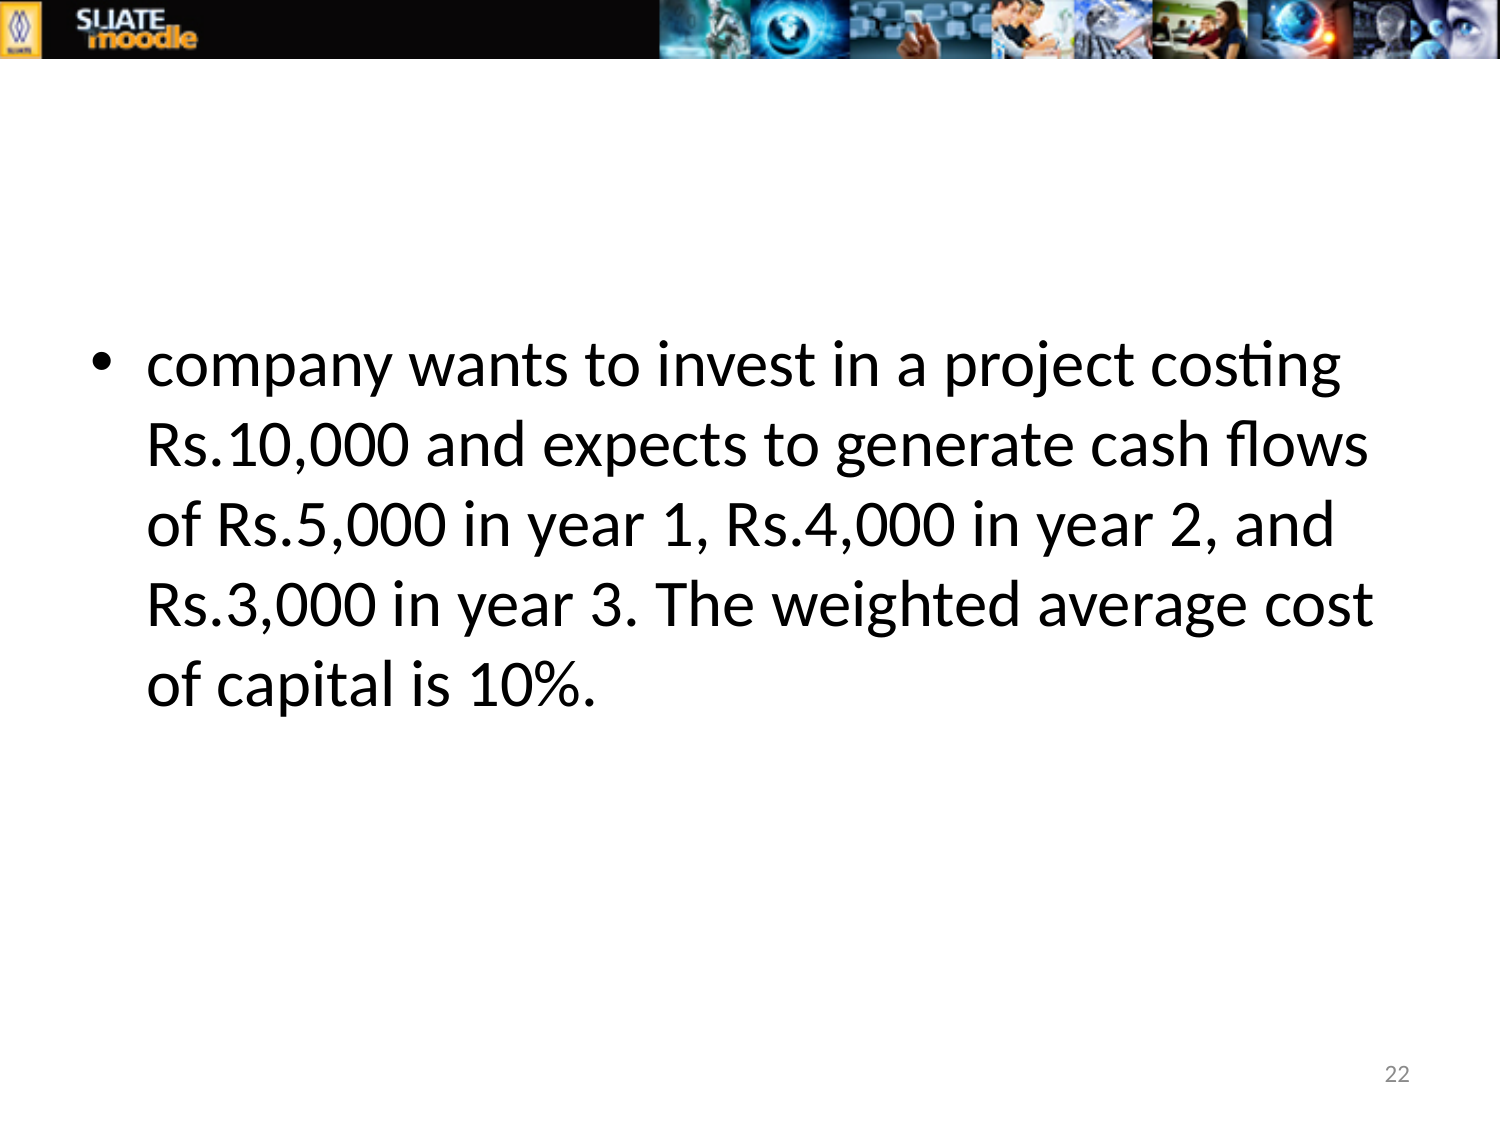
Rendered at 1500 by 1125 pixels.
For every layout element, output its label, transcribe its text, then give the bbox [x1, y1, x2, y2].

picture [0, 0, 1500, 59]
list company wants to invest in a project costing Rs.10,000 and expects to generate cash flows of Rs.5,000 in year 1, Rs.4,000 in year 2, and Rs.3,000 in year 3. The weighted average cost of capital is 10%. [75, 312, 1425, 1005]
slide_number 22 [1074, 1042, 1425, 1103]
